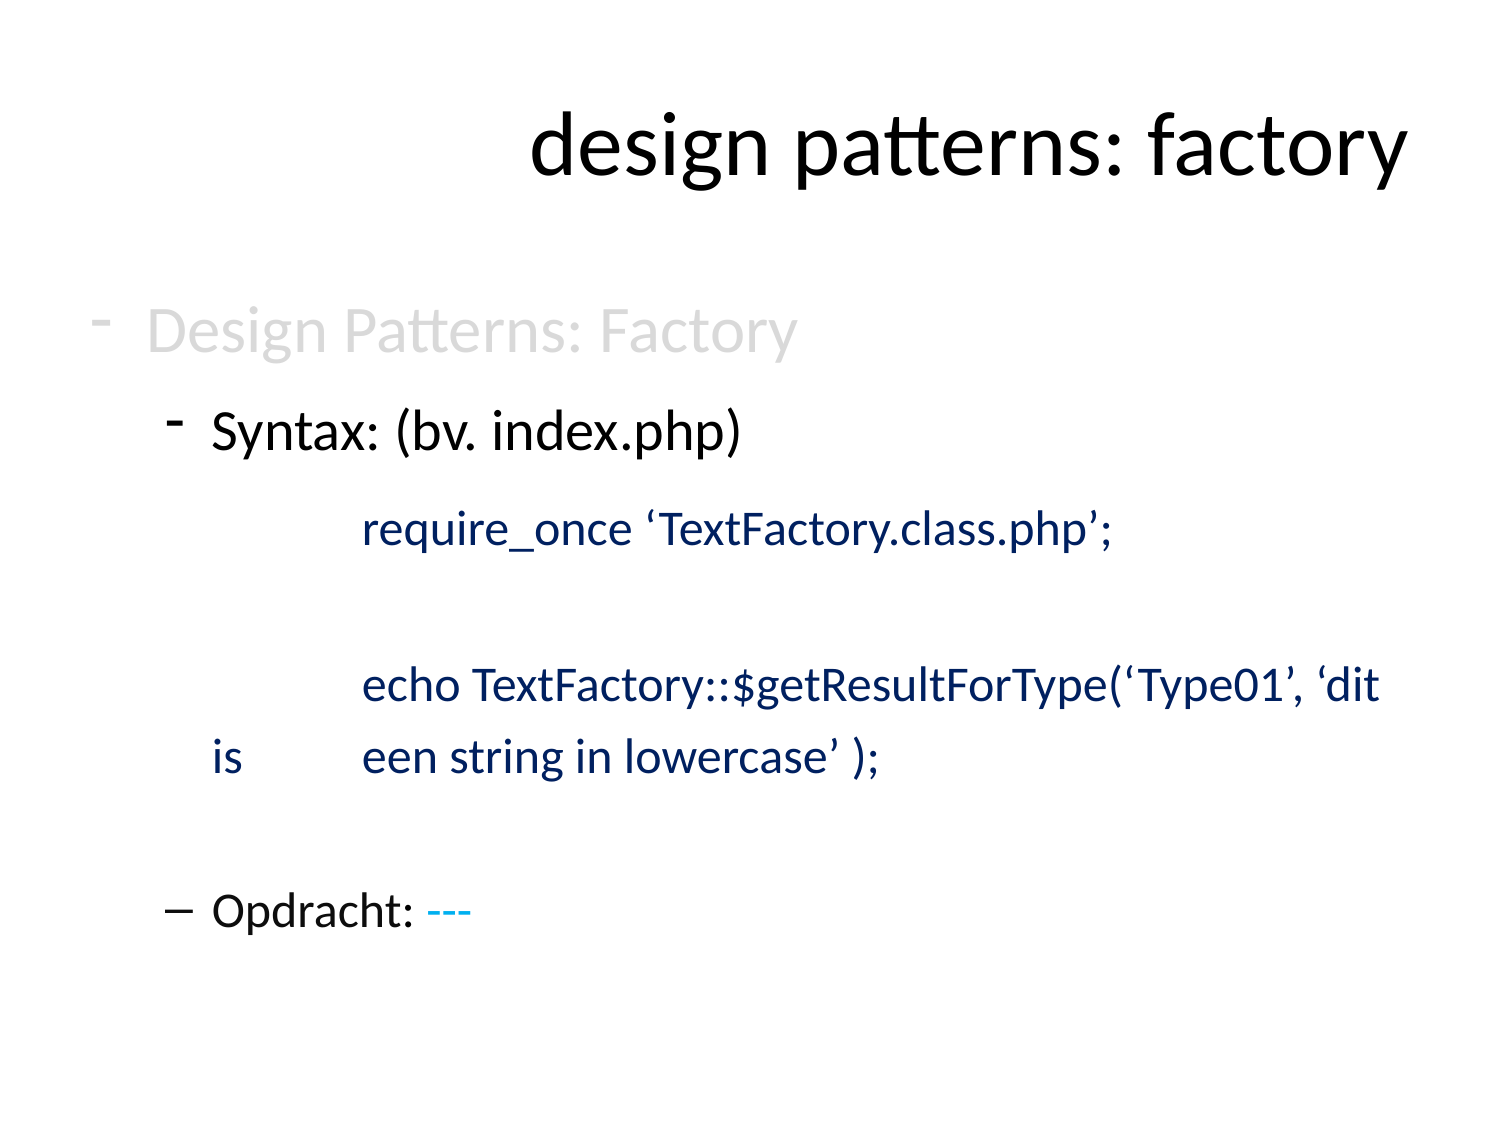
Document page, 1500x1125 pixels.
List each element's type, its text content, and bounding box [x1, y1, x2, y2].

list Design Patterns: Factory Syntax: (bv. index.php) require_once ‘TextFactory.class.php’; echo TextFactory::$getResultForType(‘Type01’, ‘dit is een string in lowercase’ ); Opdracht: --- [75, 262, 1425, 1005]
title design patterns: factory [75, 45, 1425, 233]
